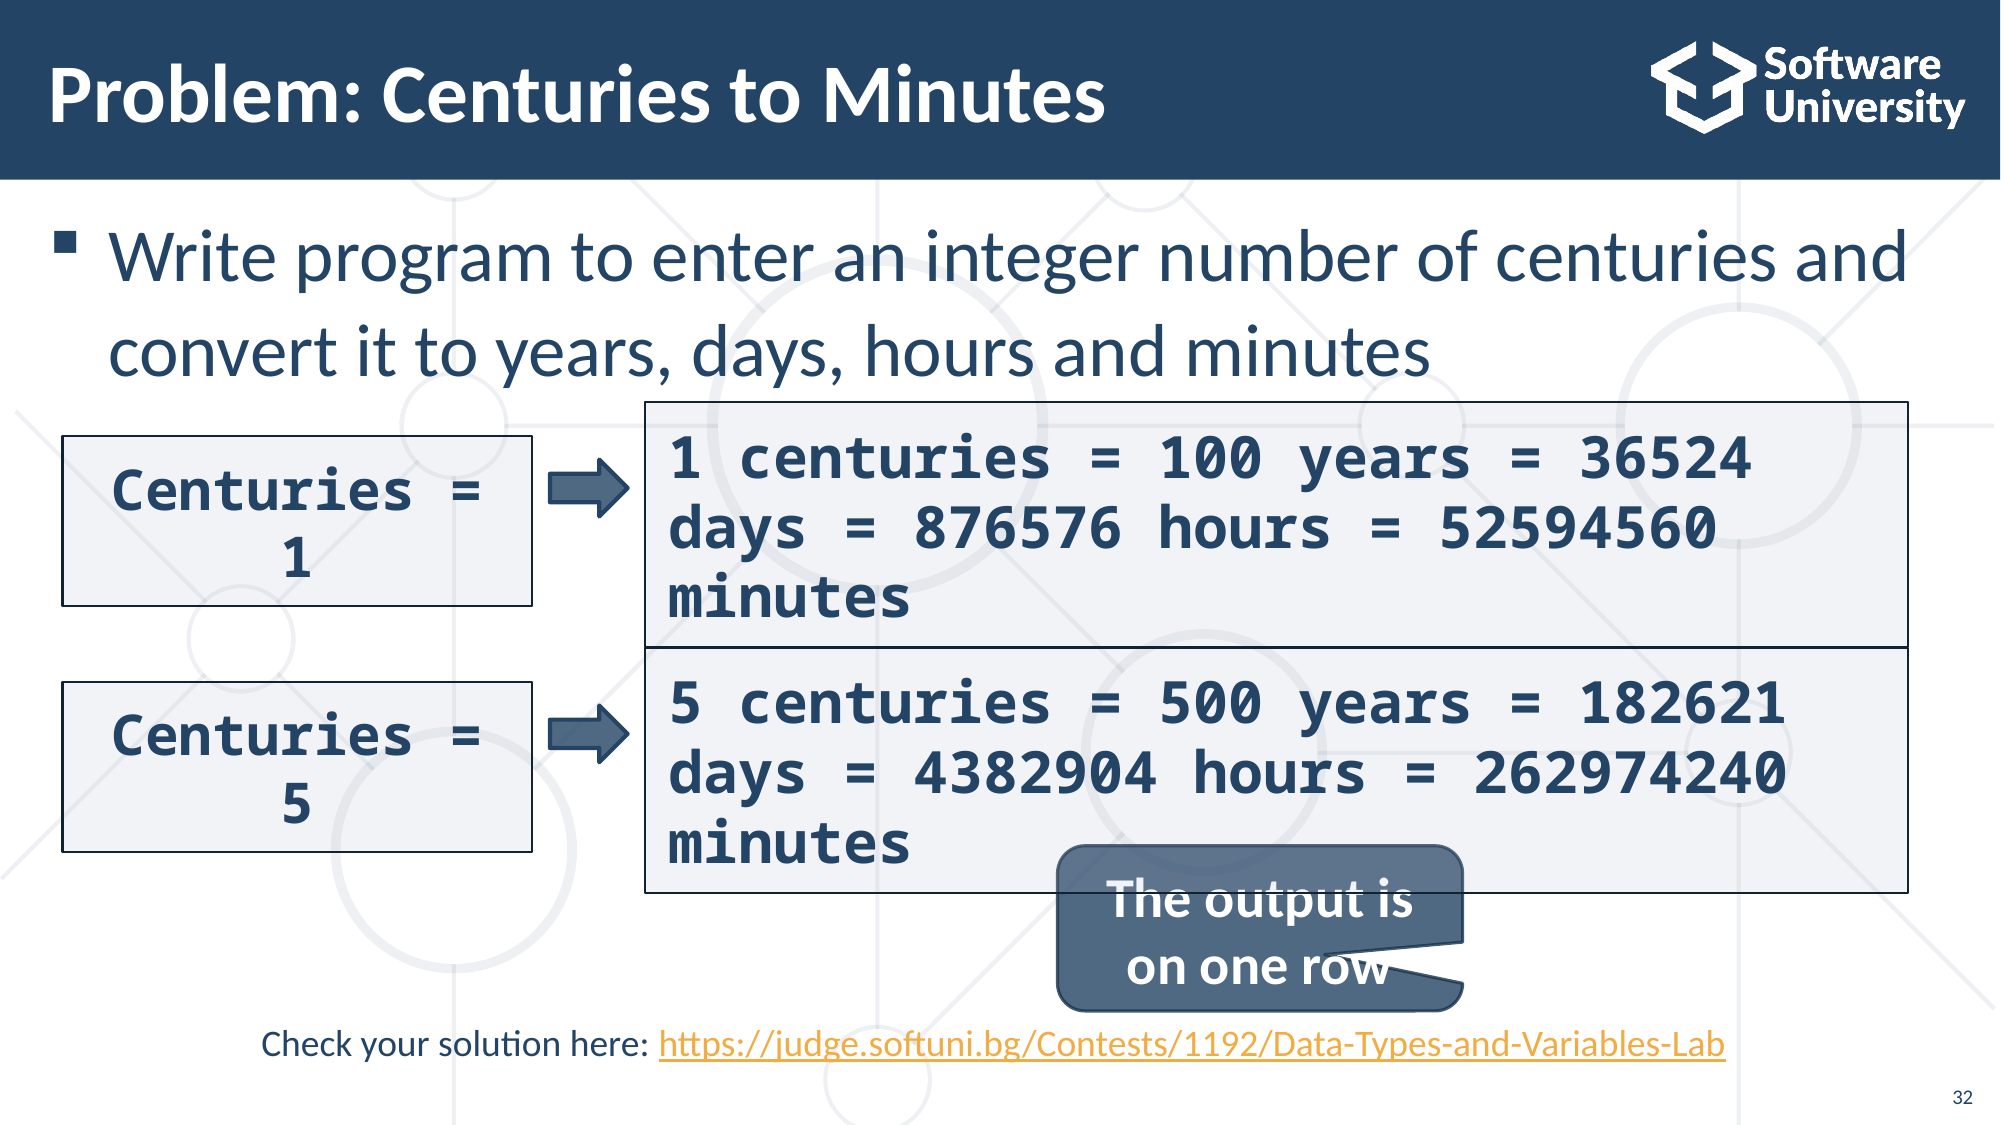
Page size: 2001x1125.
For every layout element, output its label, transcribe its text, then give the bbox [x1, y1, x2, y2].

text_box Centuries = 1 [62, 436, 532, 607]
picture [1651, 41, 1966, 134]
text_box Centuries = 5 [62, 681, 532, 853]
text_box [547, 703, 630, 765]
slide_number 32 [1927, 1067, 1989, 1117]
text_box The output is on one row [1055, 894, 1465, 1011]
text_box Check your solution here: https://judge.softuni.bg/Contests/1192/Data-Types-and-Variables-Lab [124, 1011, 1863, 1072]
list Write program to enter an integer number of centuries and convert it to years, days, hours and minutes [31, 196, 1970, 1104]
text_box 1 centuries = 100 years = 36524 days = 876576 hours = 52594560 minutes [645, 401, 1908, 647]
text_box 5 centuries = 500 years = 182621 days = 4382904 hours = 262974240 minutes [645, 647, 1908, 894]
text_box [547, 457, 630, 519]
title Problem: Centuries to Minutes [31, 16, 1625, 162]
